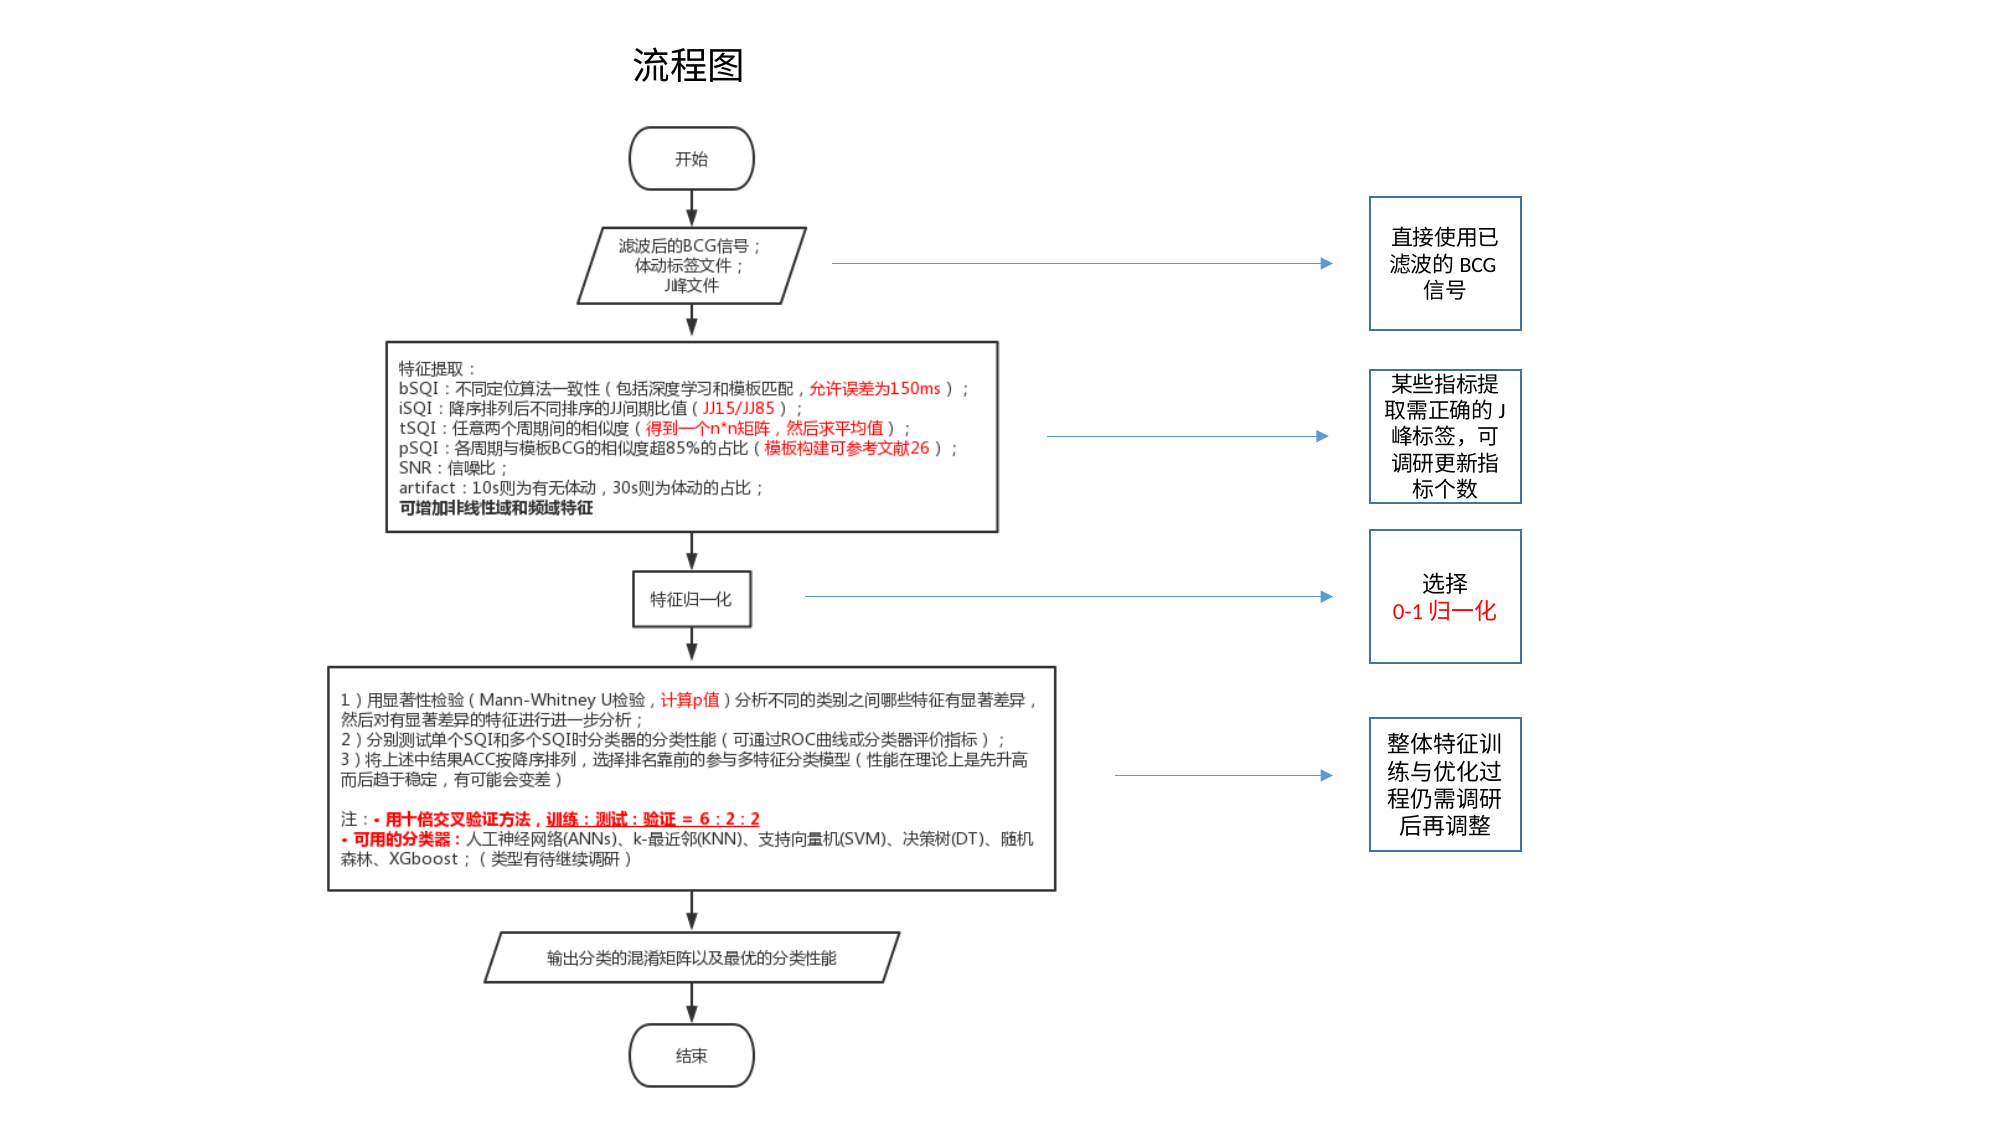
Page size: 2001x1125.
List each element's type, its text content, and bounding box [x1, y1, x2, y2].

picture [269, 68, 1095, 1125]
subtitle 流程图 [498, 39, 880, 68]
text_box 直接使用已滤波的BCG信号 [1369, 196, 1522, 331]
text_box 选择 0-1归一化 [1369, 529, 1522, 664]
text_box 某些指标提取需正确的J峰标签，可调研更新指标个数 [1369, 369, 1522, 504]
text_box 整体特征训练与优化过程仍需调研后再调整 [1369, 717, 1522, 852]
